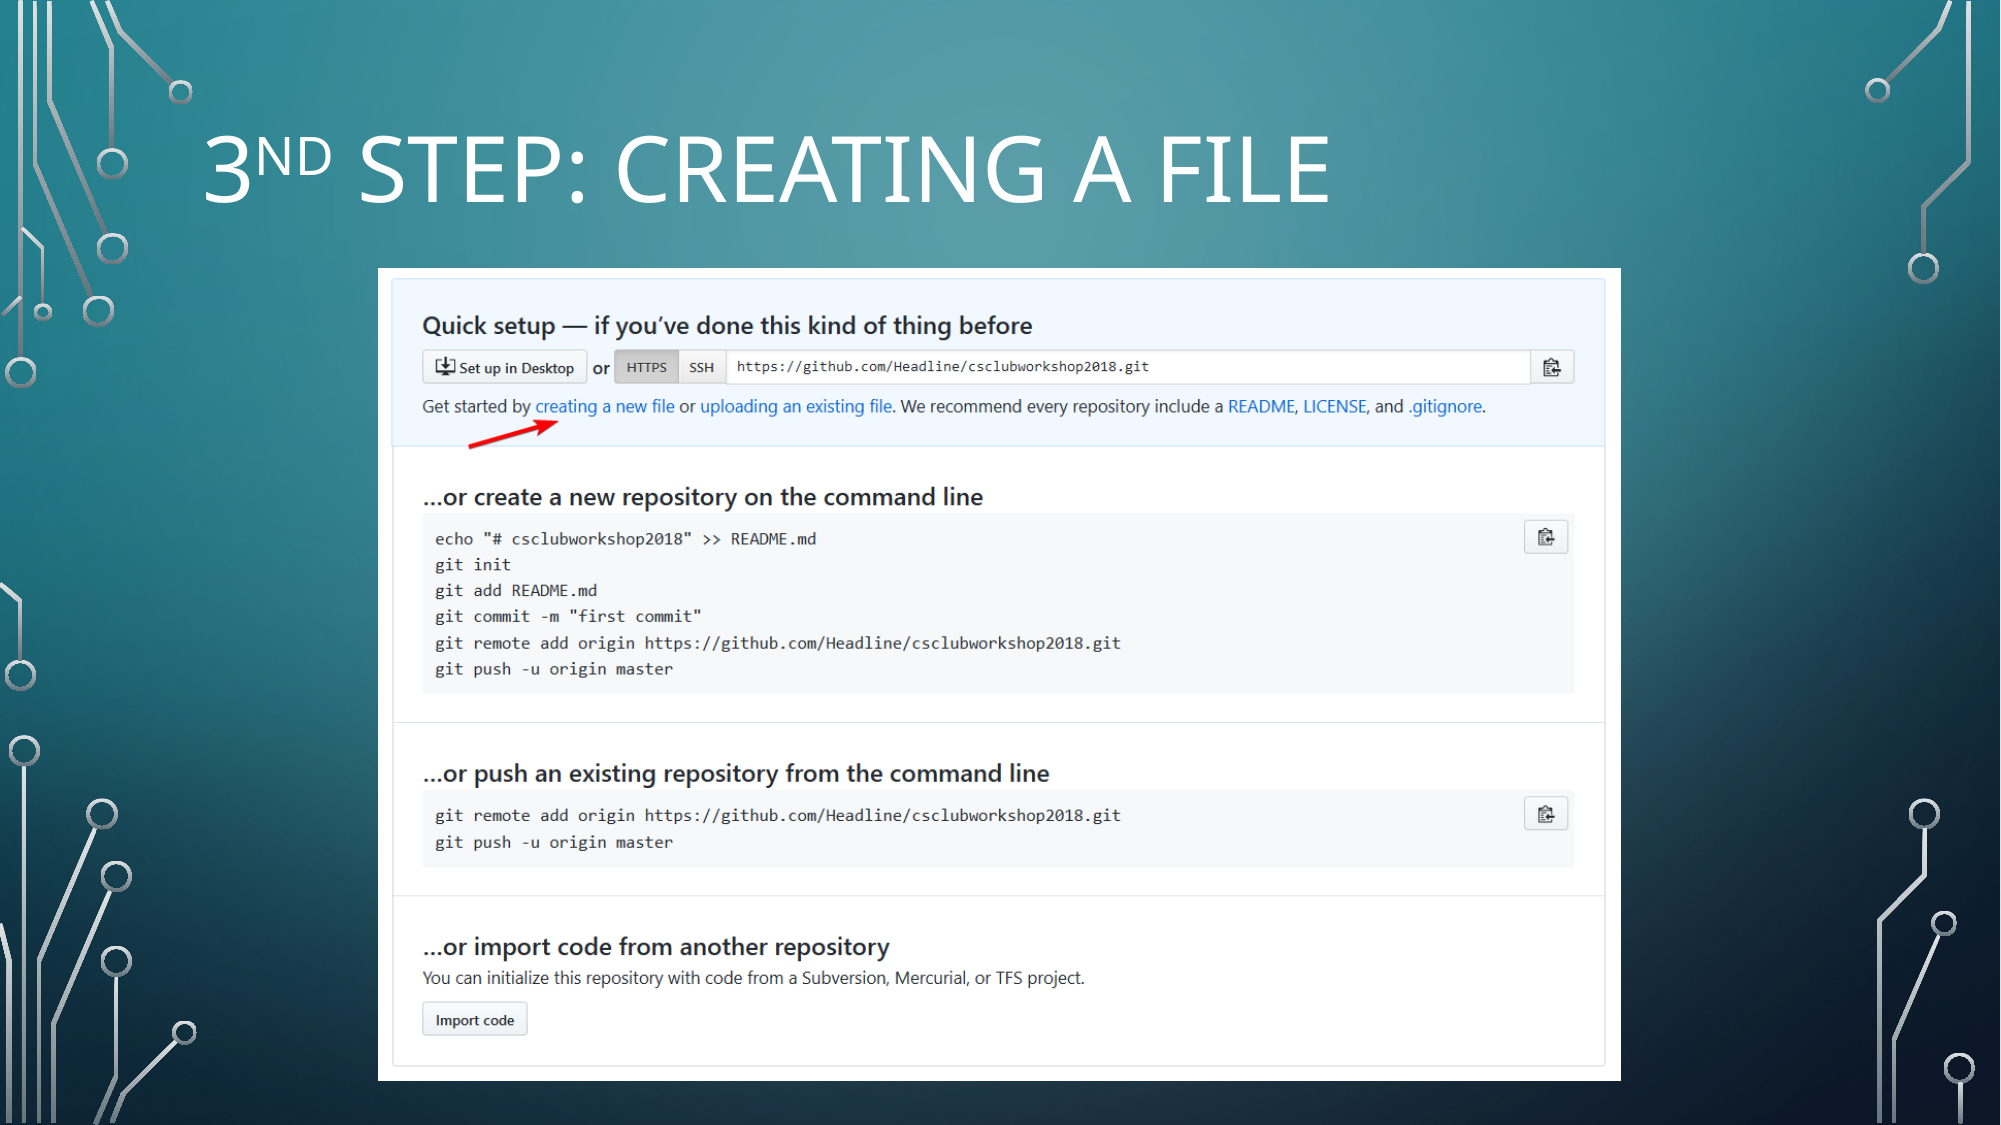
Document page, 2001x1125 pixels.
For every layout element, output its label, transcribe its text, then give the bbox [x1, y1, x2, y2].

title 3nd Step: Creating a file [187, 51, 1813, 294]
picture [378, 268, 1622, 1082]
